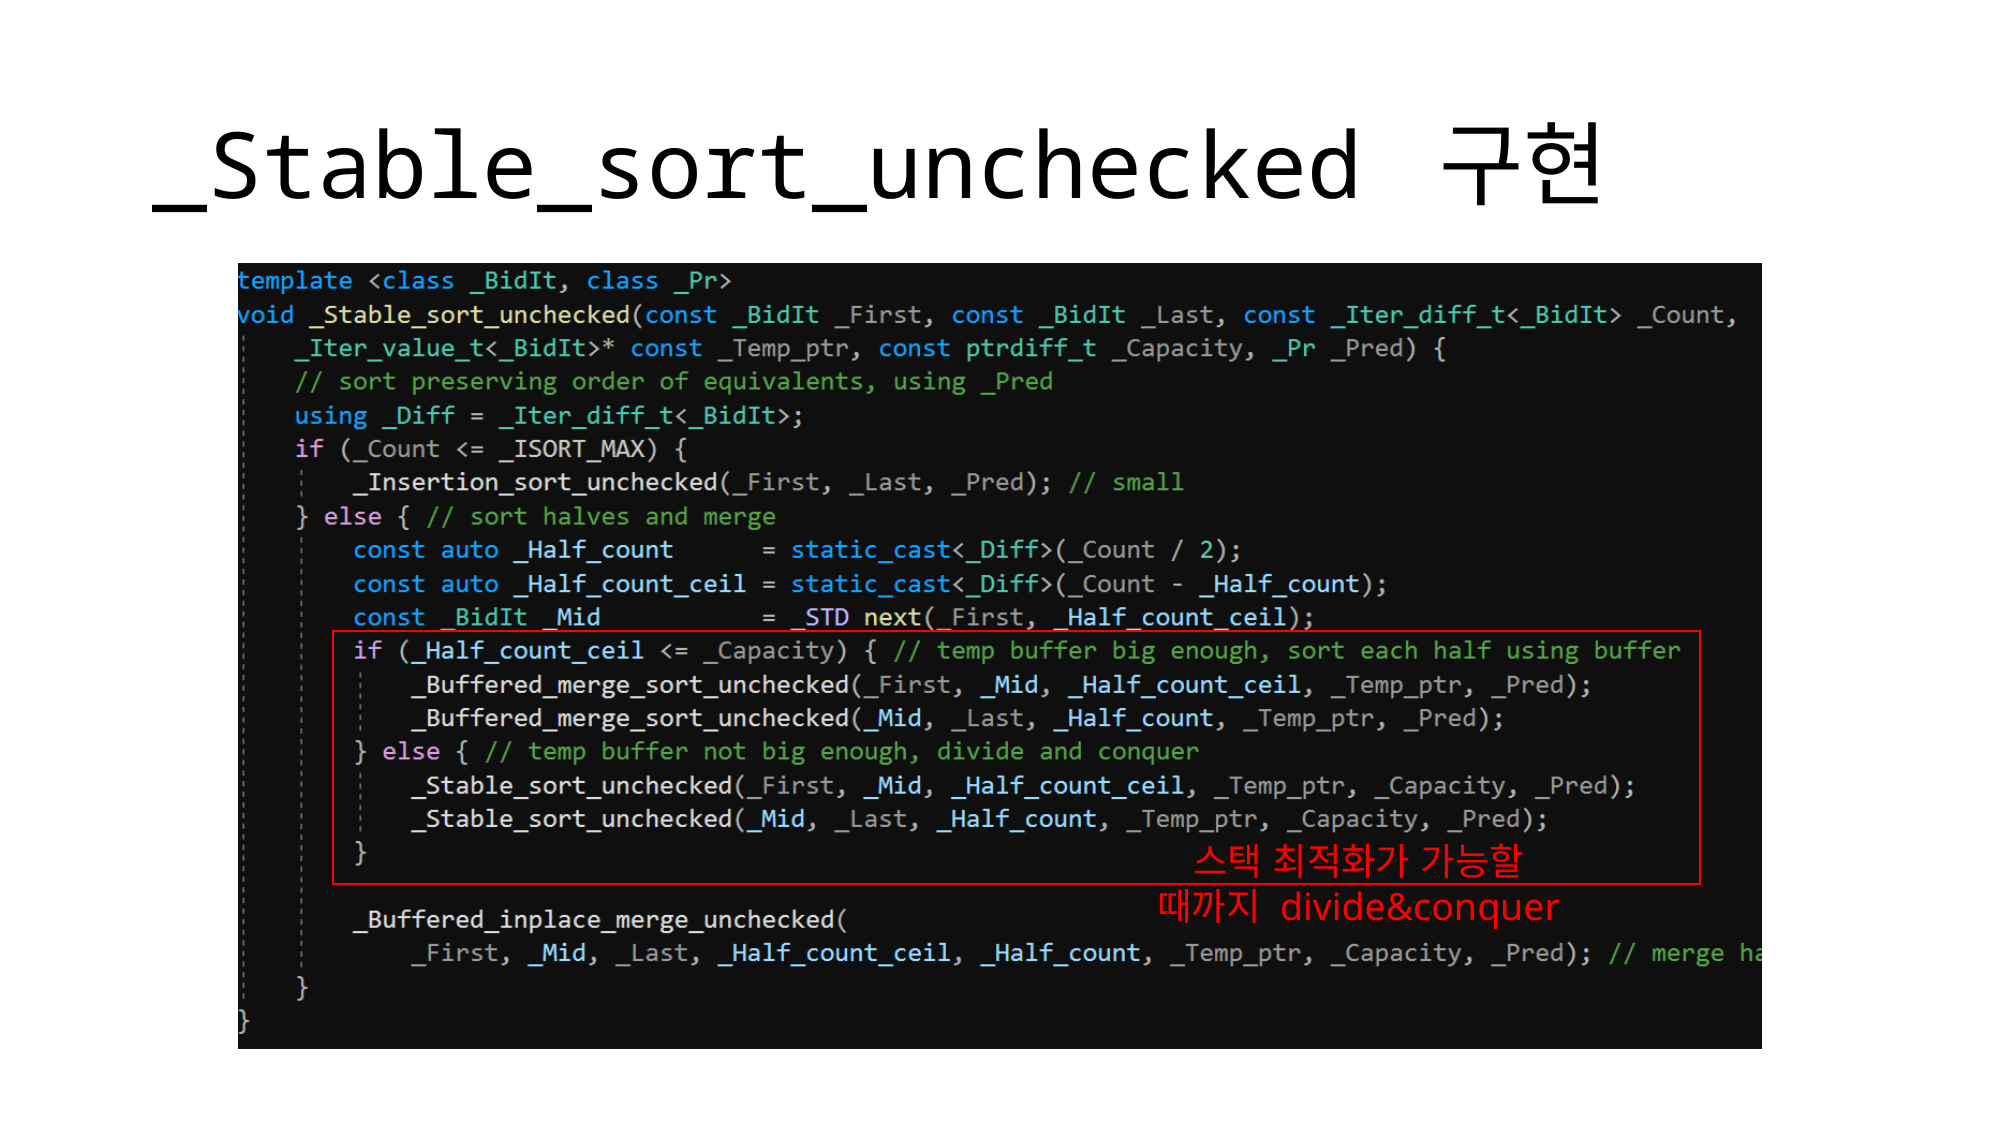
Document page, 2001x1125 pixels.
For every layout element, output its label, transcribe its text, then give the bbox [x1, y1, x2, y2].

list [238, 263, 1762, 1049]
title _Stable_sort_unchecked 구현 [137, 59, 1863, 278]
